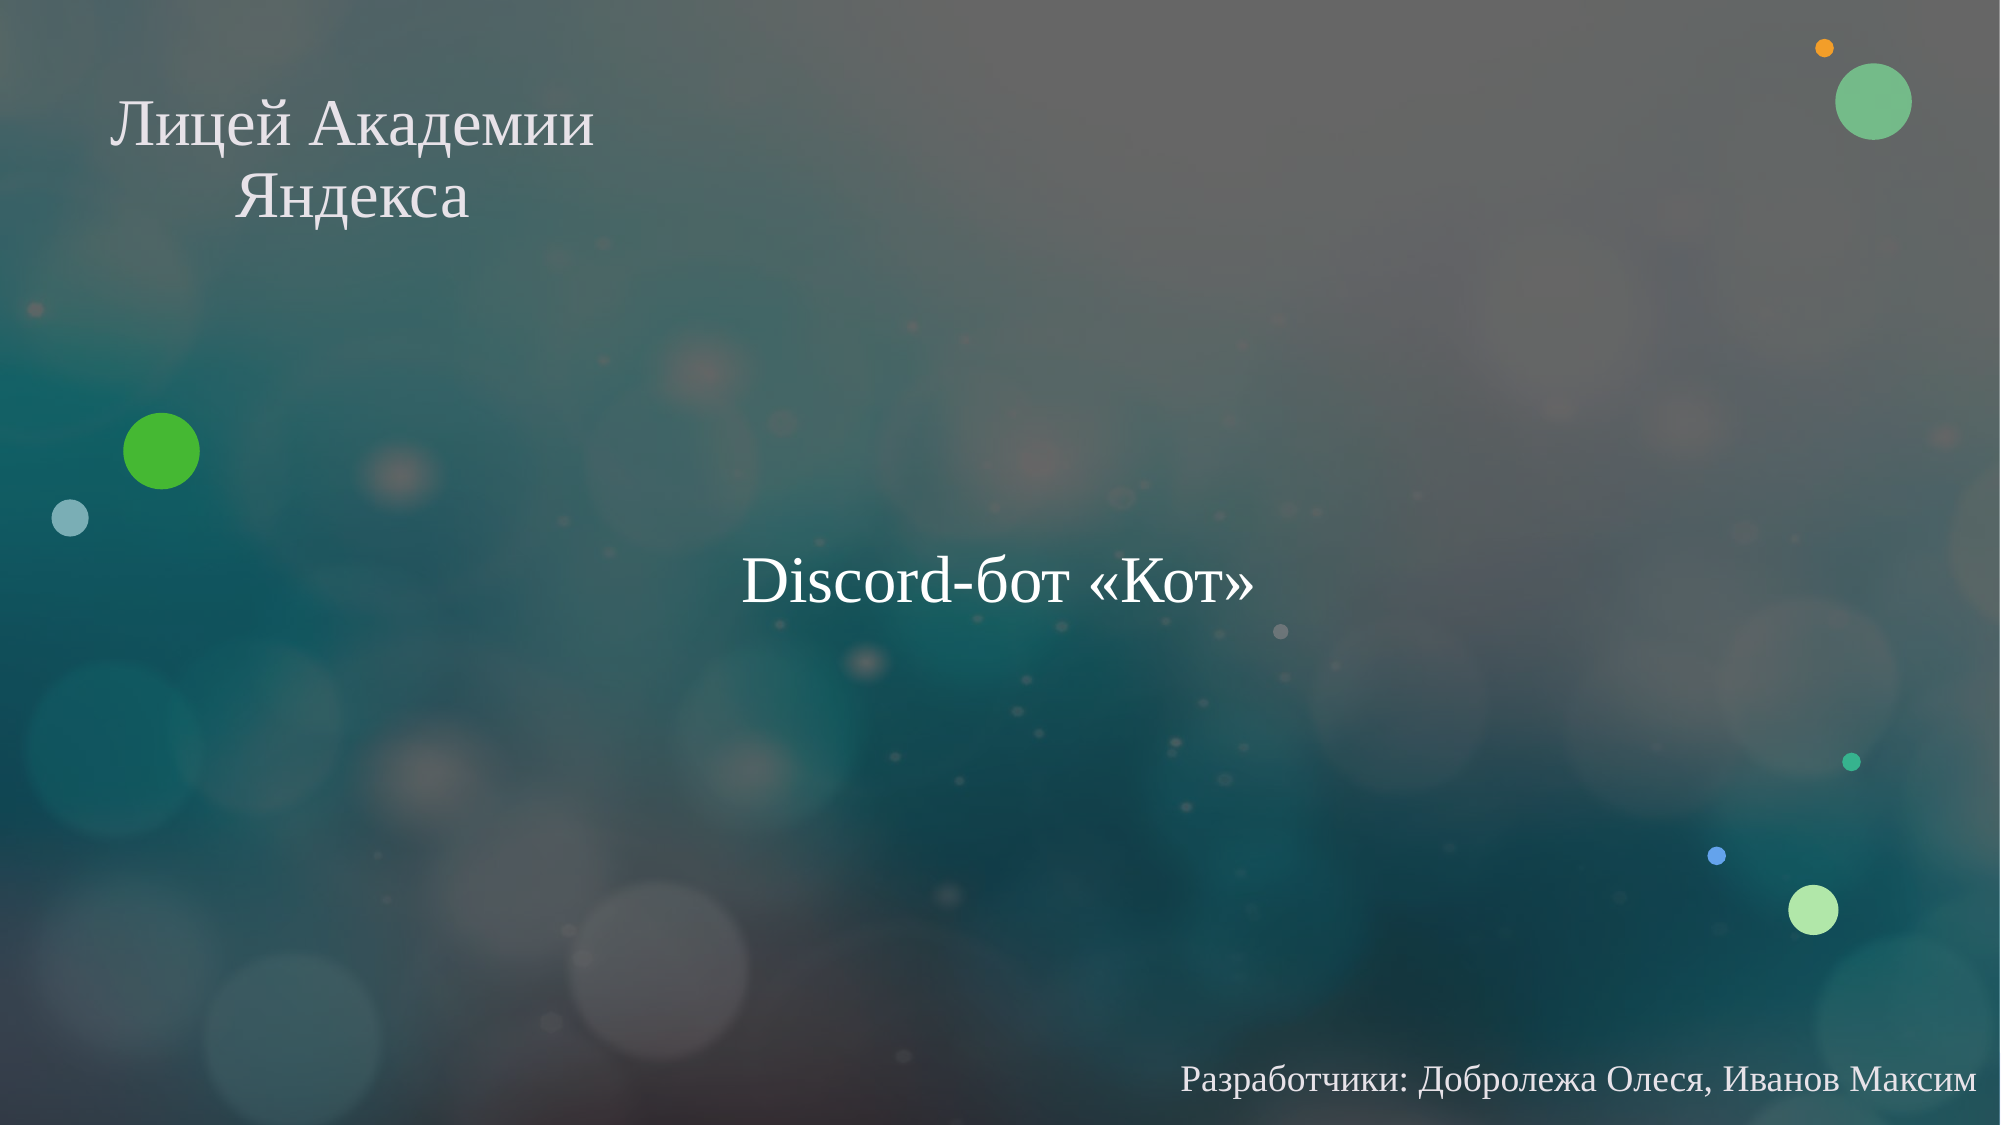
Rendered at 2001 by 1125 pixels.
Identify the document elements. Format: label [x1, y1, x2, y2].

picture [0, 0, 2000, 1125]
text_box [51, 38, 1912, 936]
